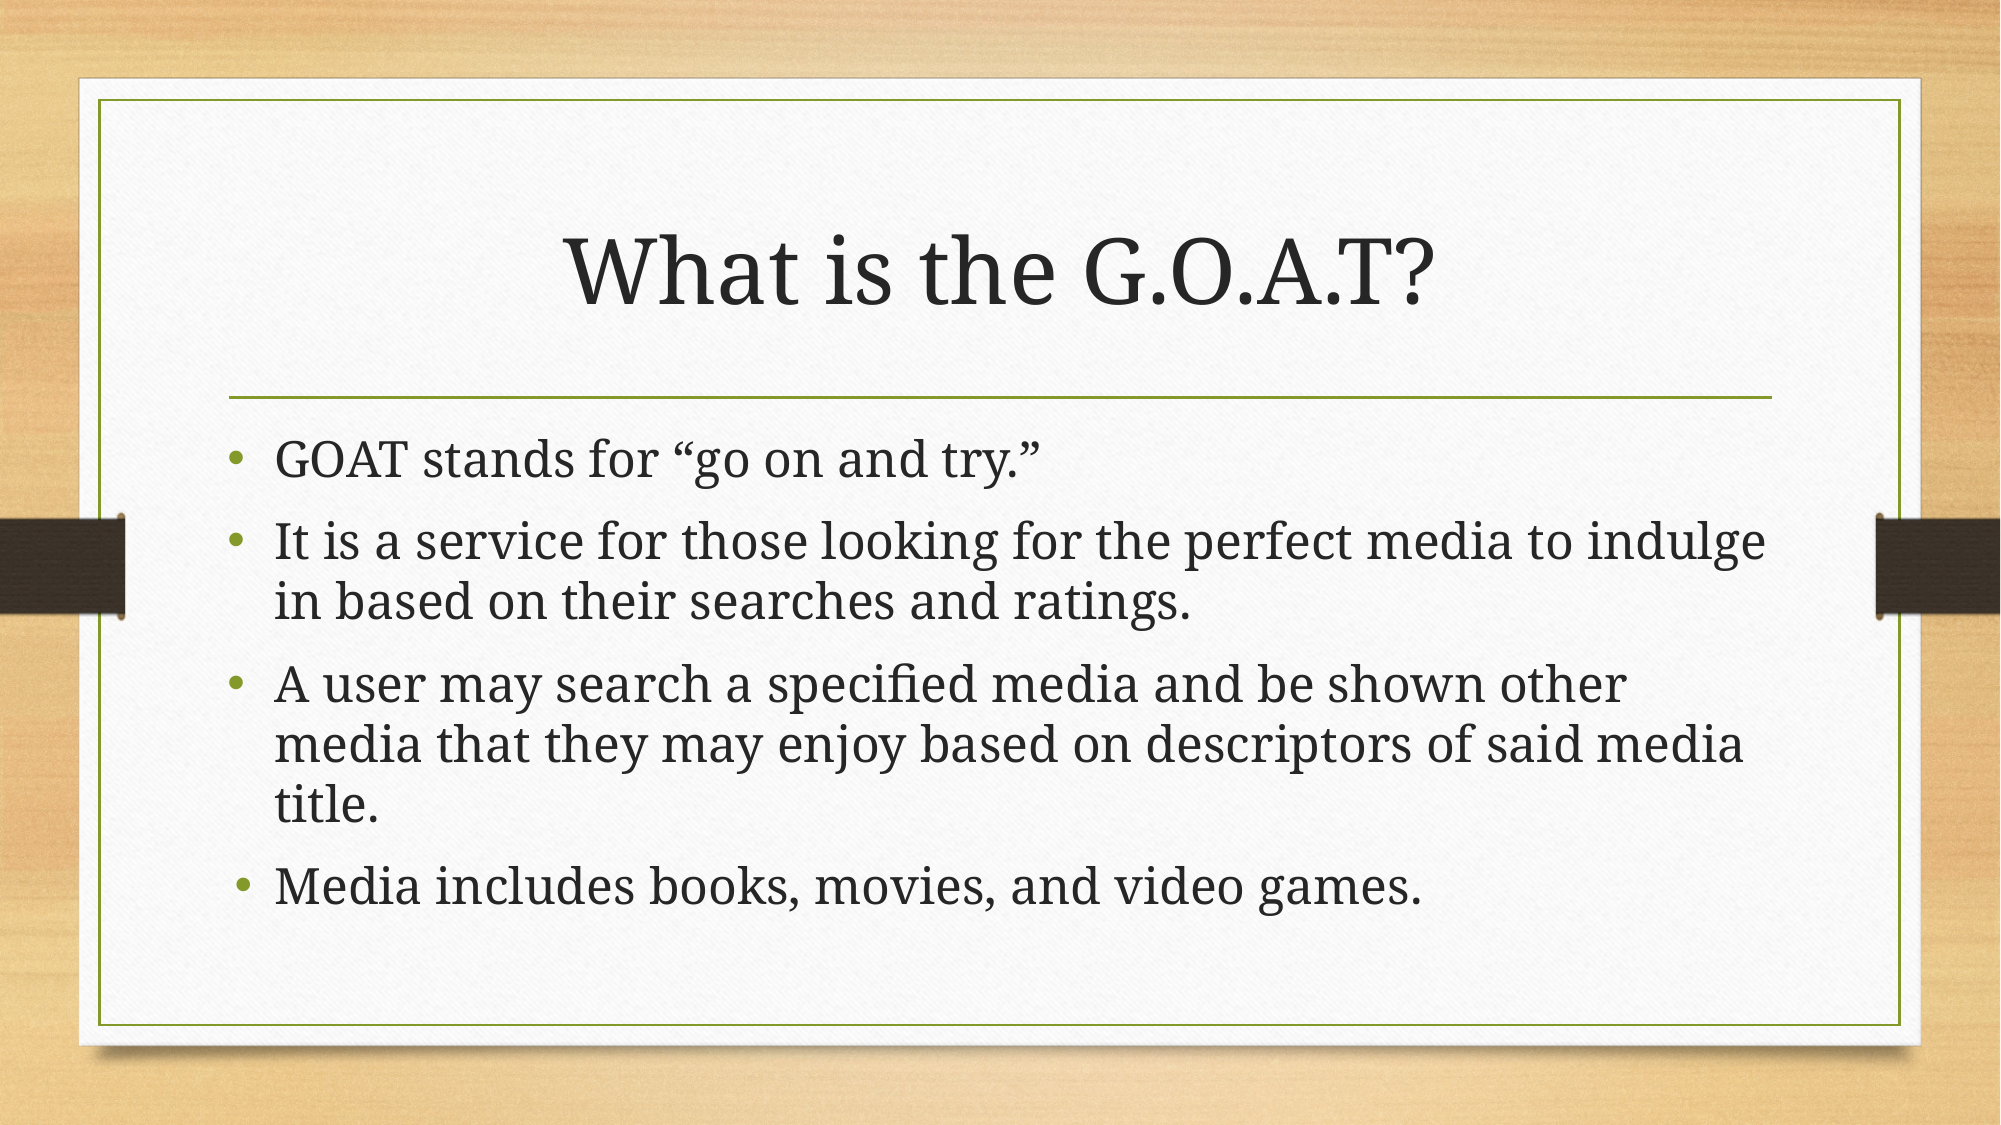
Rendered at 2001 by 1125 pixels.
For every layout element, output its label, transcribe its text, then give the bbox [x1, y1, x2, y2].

list GOAT stands for “go on and try.” It is a service for those looking for the perfect media to indulge in based on their searches and ratings. A user may search a specified media and be shown other media that they may enjoy based on descriptors of said media title. Media includes books, movies, and video games. [212, 419, 1788, 964]
title What is the G.O.A.T? [212, 161, 1788, 375]
picture [0, 0, 2001, 1125]
